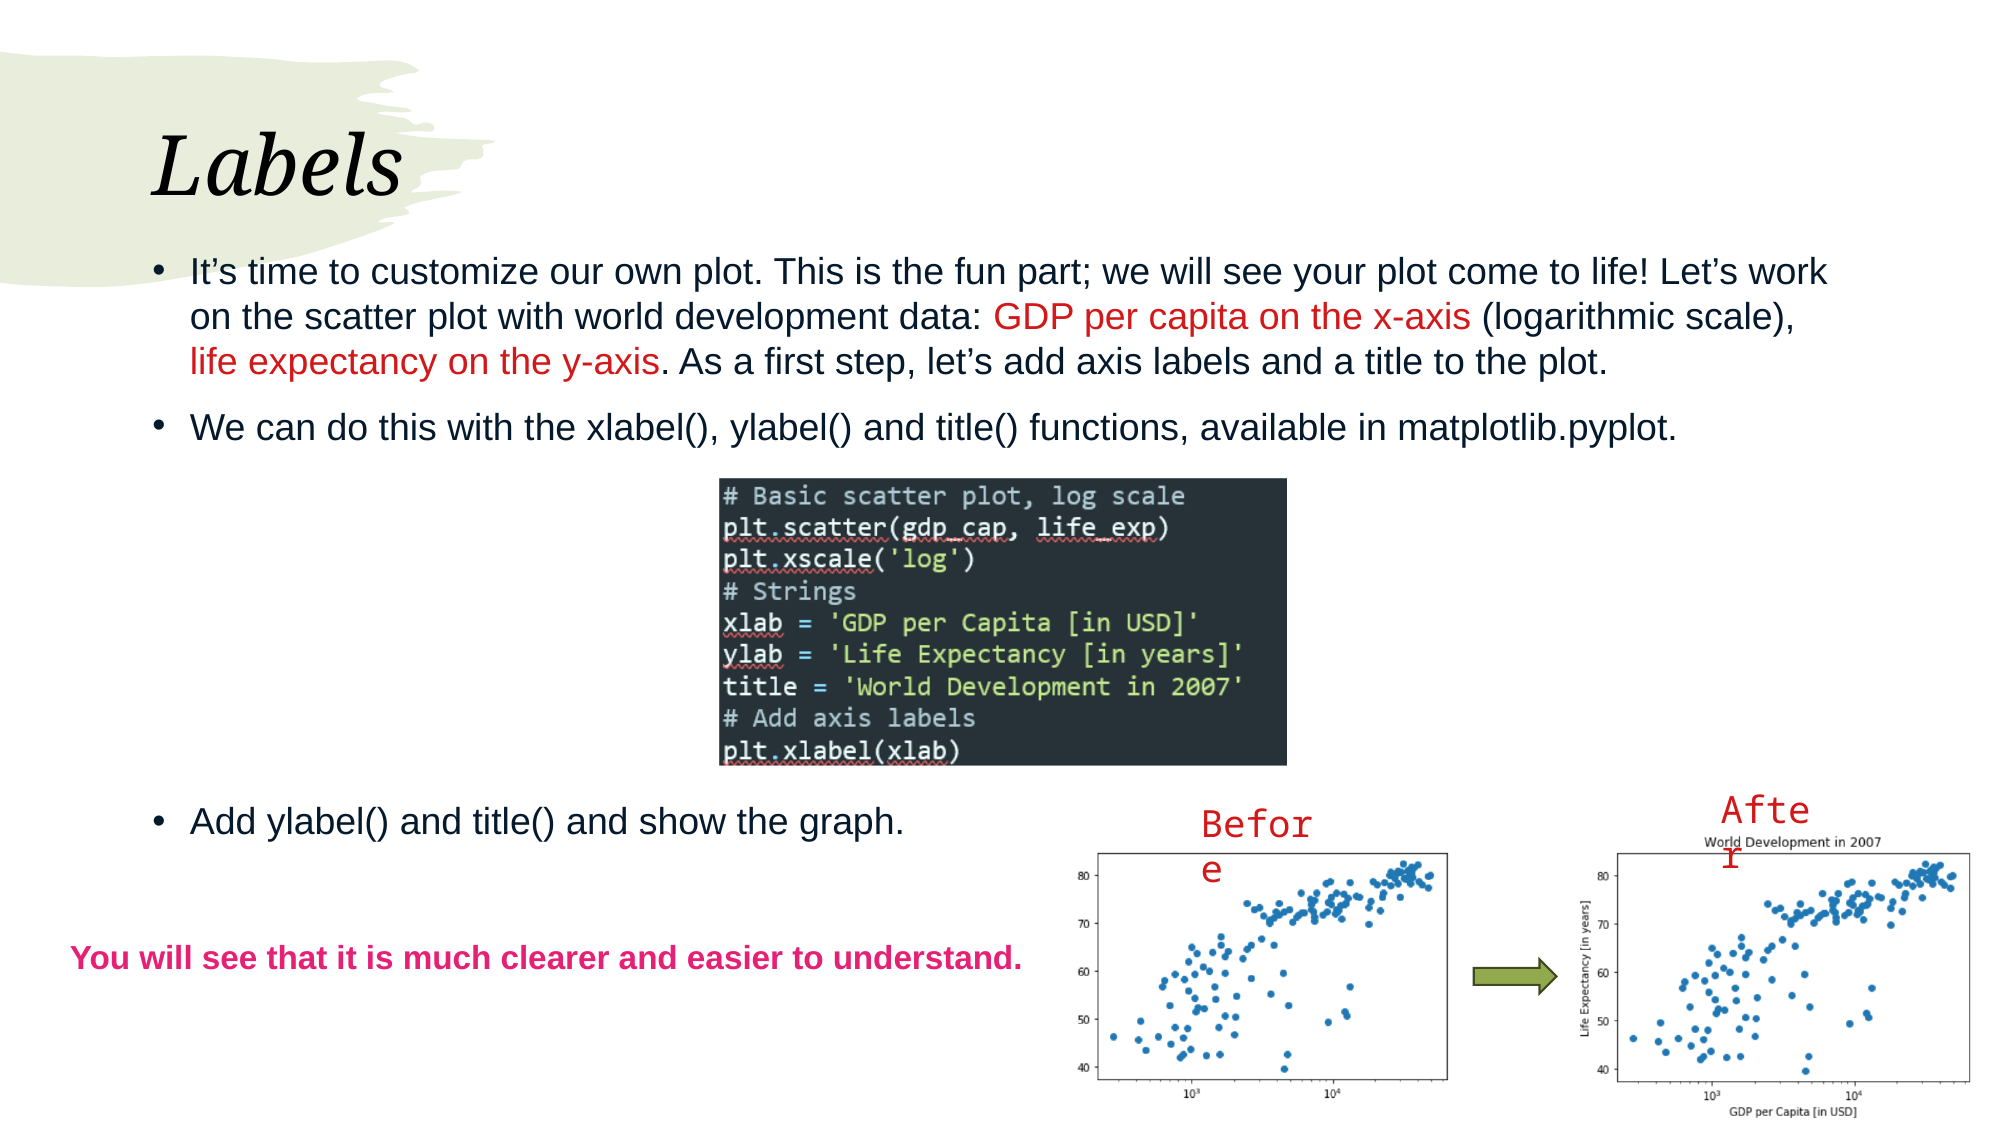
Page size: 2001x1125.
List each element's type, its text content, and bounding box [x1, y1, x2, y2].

picture [1075, 846, 1454, 1102]
text_box You will see that it is much clearer and easier to understand. [55, 929, 1055, 984]
picture [1569, 828, 1981, 1125]
text_box After [1705, 778, 1844, 828]
list It’s time to customize our own plot. This is the fun part; we will see your plot come to life! Let’s work on the scatter plot with world development data: GDP per capita on the x-axis (logarithmic scale), life expectancy on the y-axis. As a first step, let’s add axis labels and a title to the plot. We can do this with the xlabel(), ylabel() and title() functions, available in matplotlib.pyplot. Add ylabel() and title() and show the graph. [137, 239, 1863, 1013]
text_box [1472, 956, 1558, 996]
title Labels [137, 59, 1863, 239]
text_box Before [1185, 793, 1343, 846]
picture [713, 472, 1287, 767]
